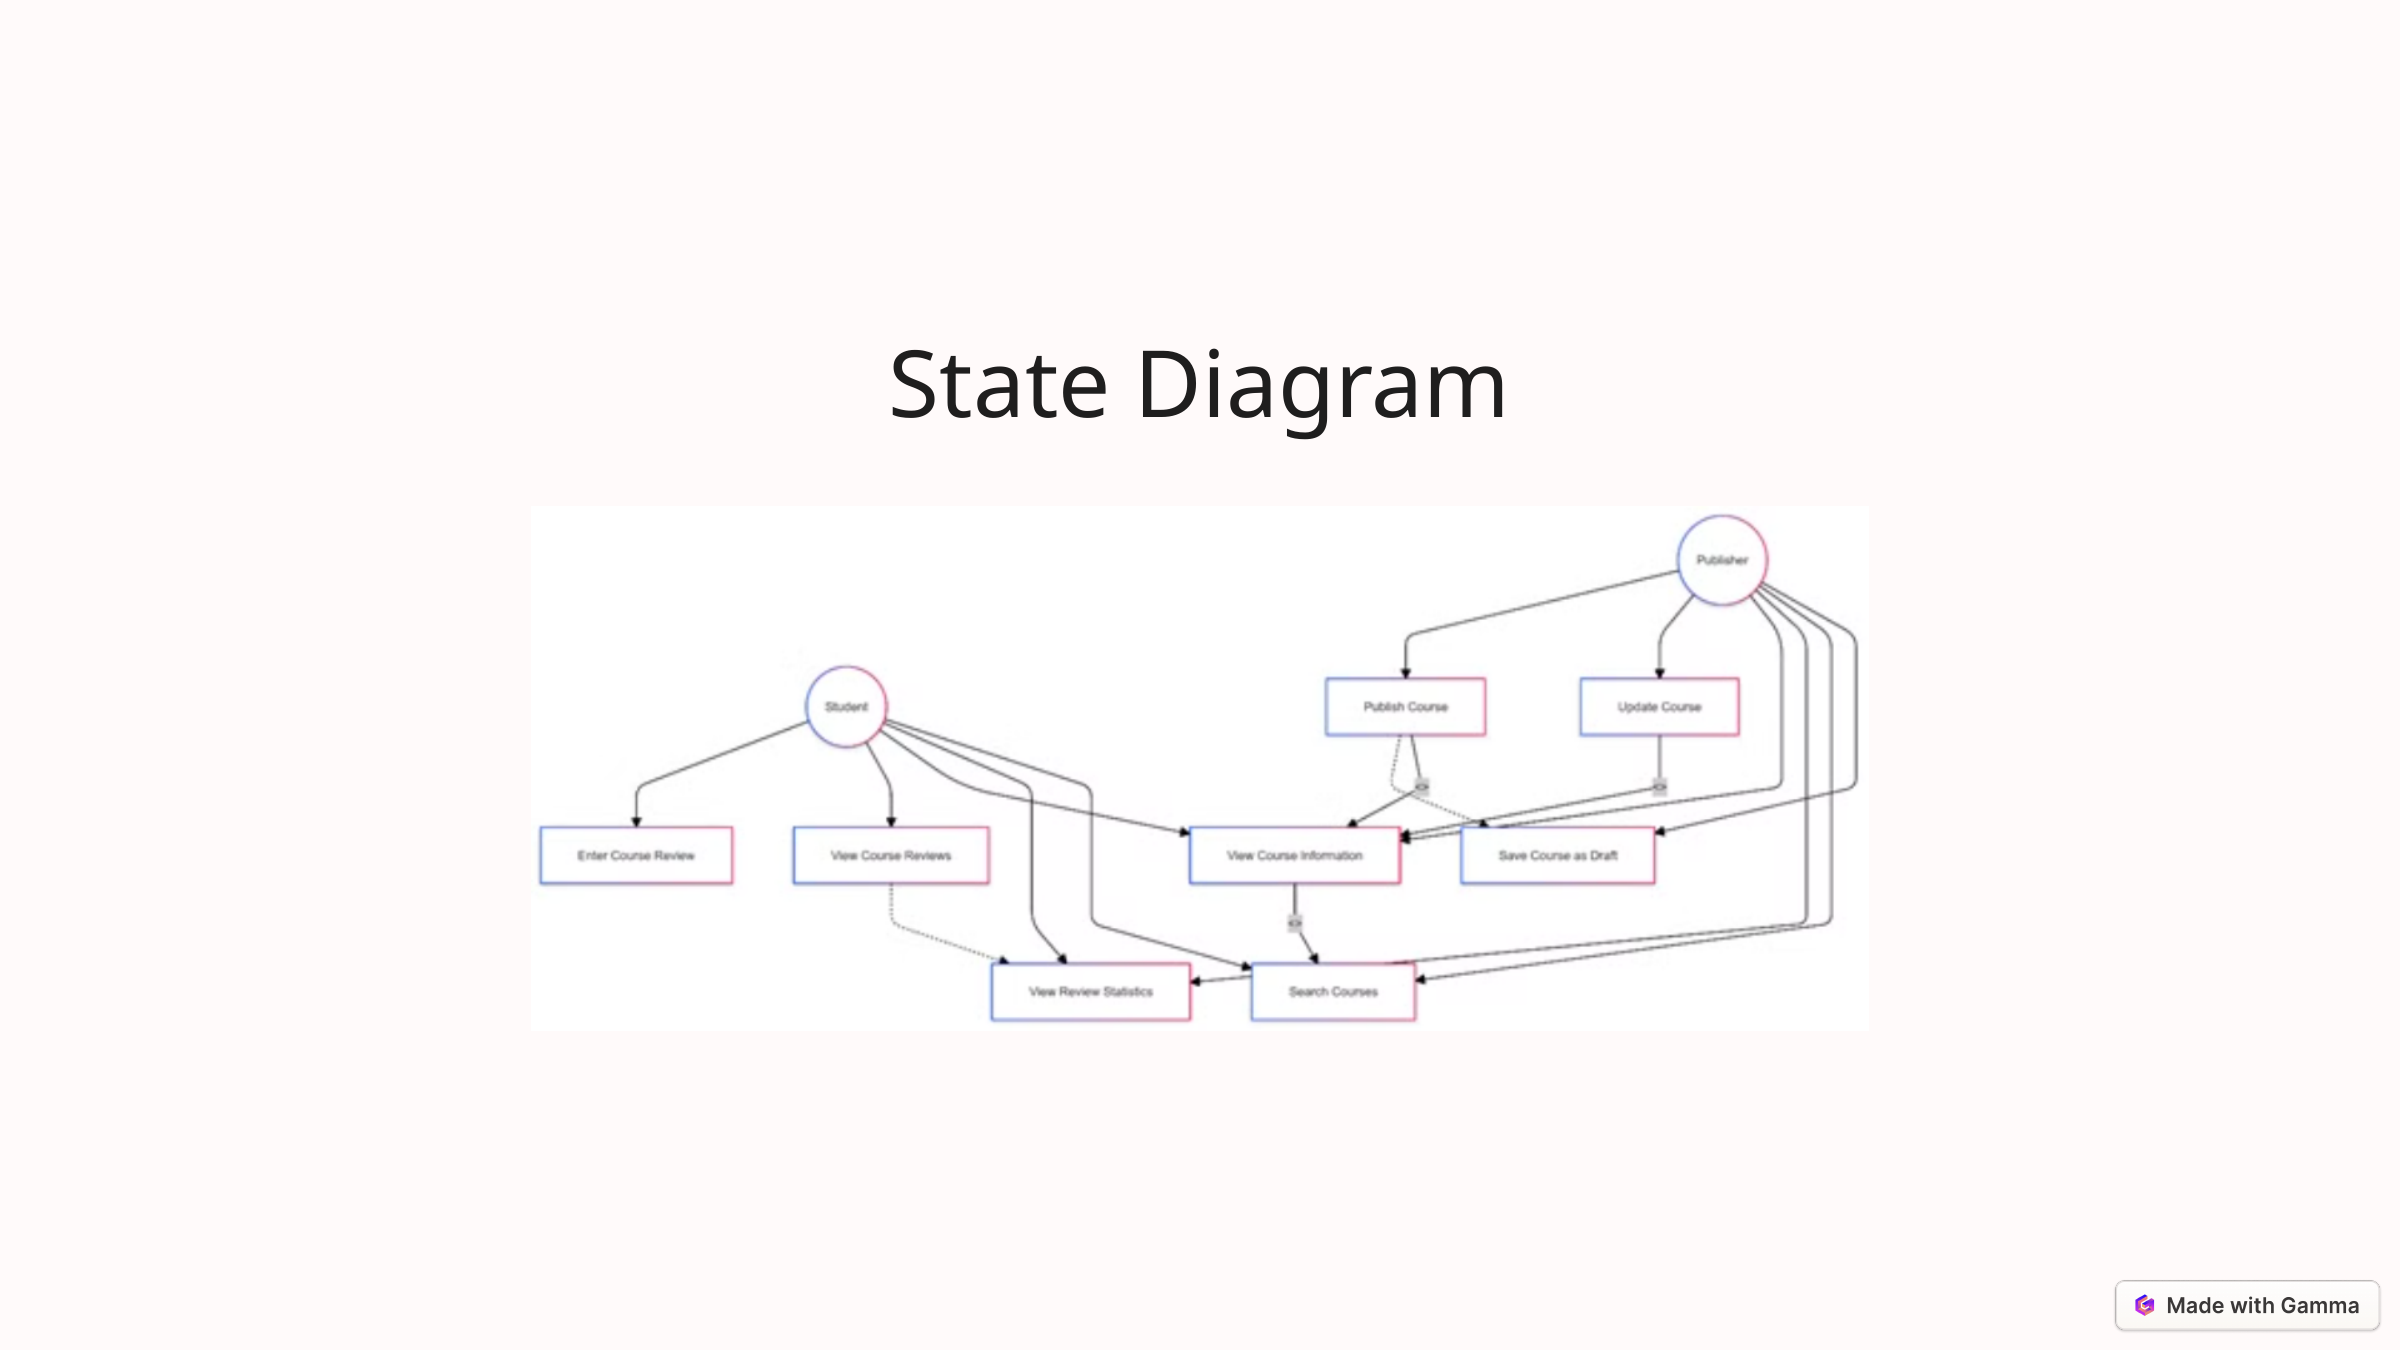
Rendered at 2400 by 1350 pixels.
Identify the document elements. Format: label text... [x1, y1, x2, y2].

picture [2106, 1271, 2389, 1339]
text_box State Diagram [732, 318, 1668, 436]
picture [531, 506, 1869, 1032]
